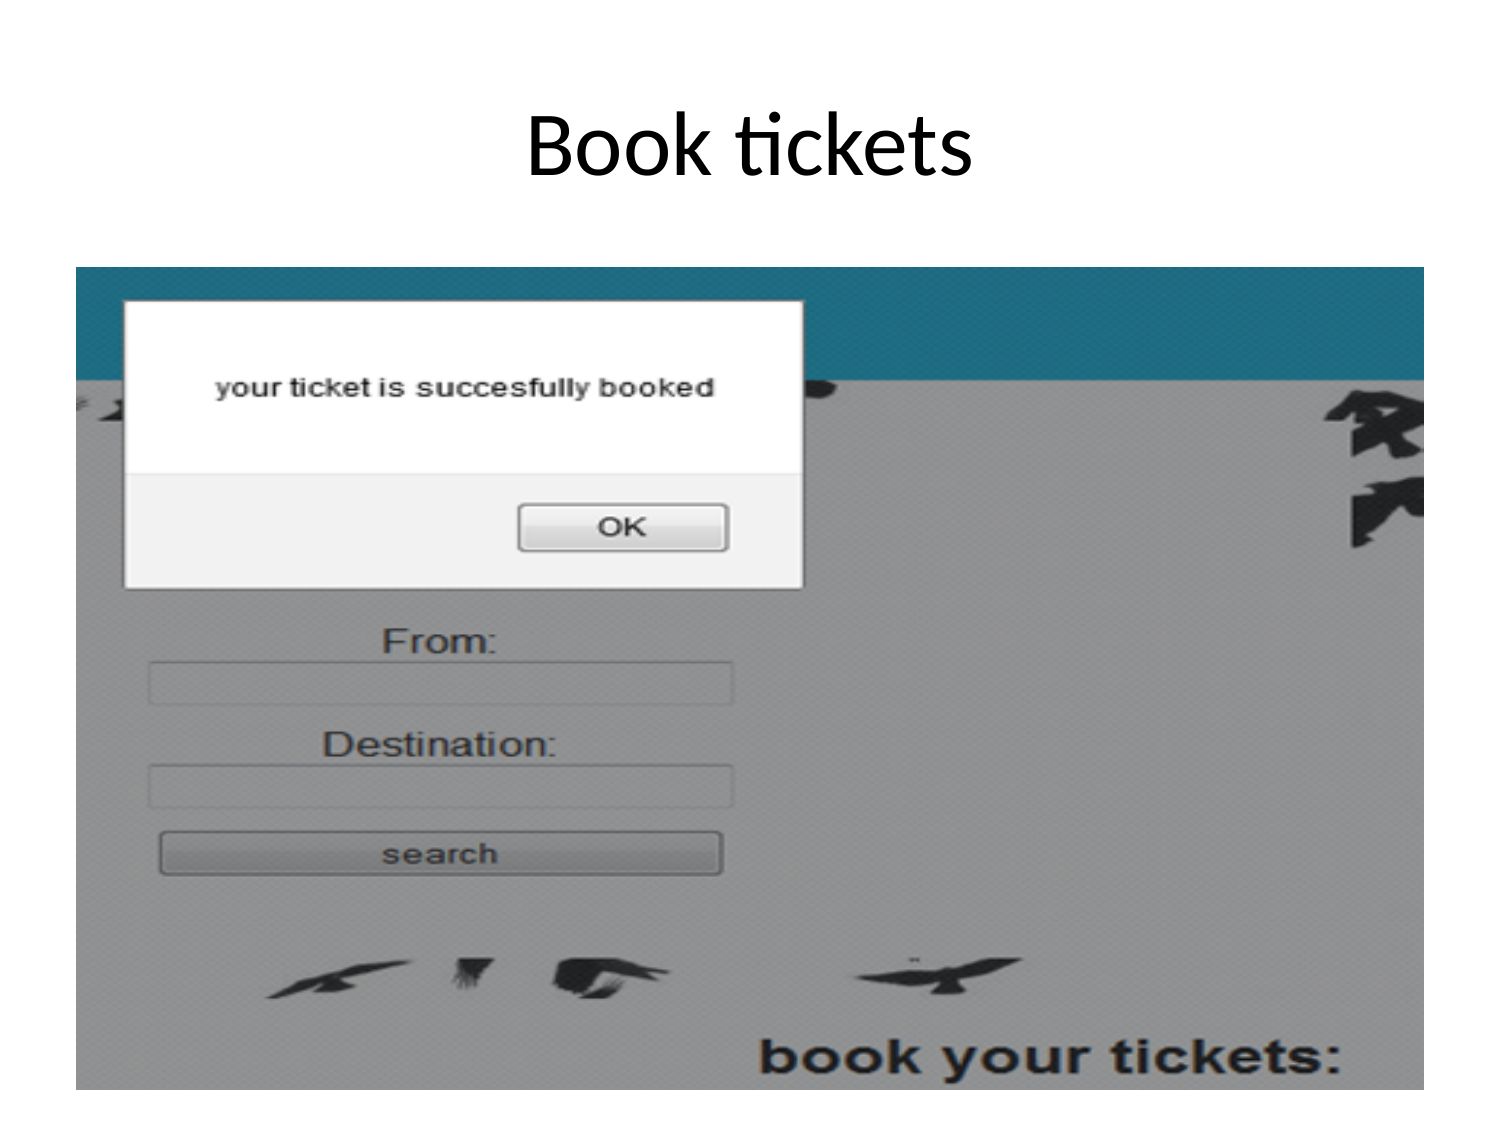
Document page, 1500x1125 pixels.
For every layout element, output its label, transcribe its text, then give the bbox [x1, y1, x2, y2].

title Book tickets [75, 45, 1425, 233]
picture [76, 266, 1424, 1090]
